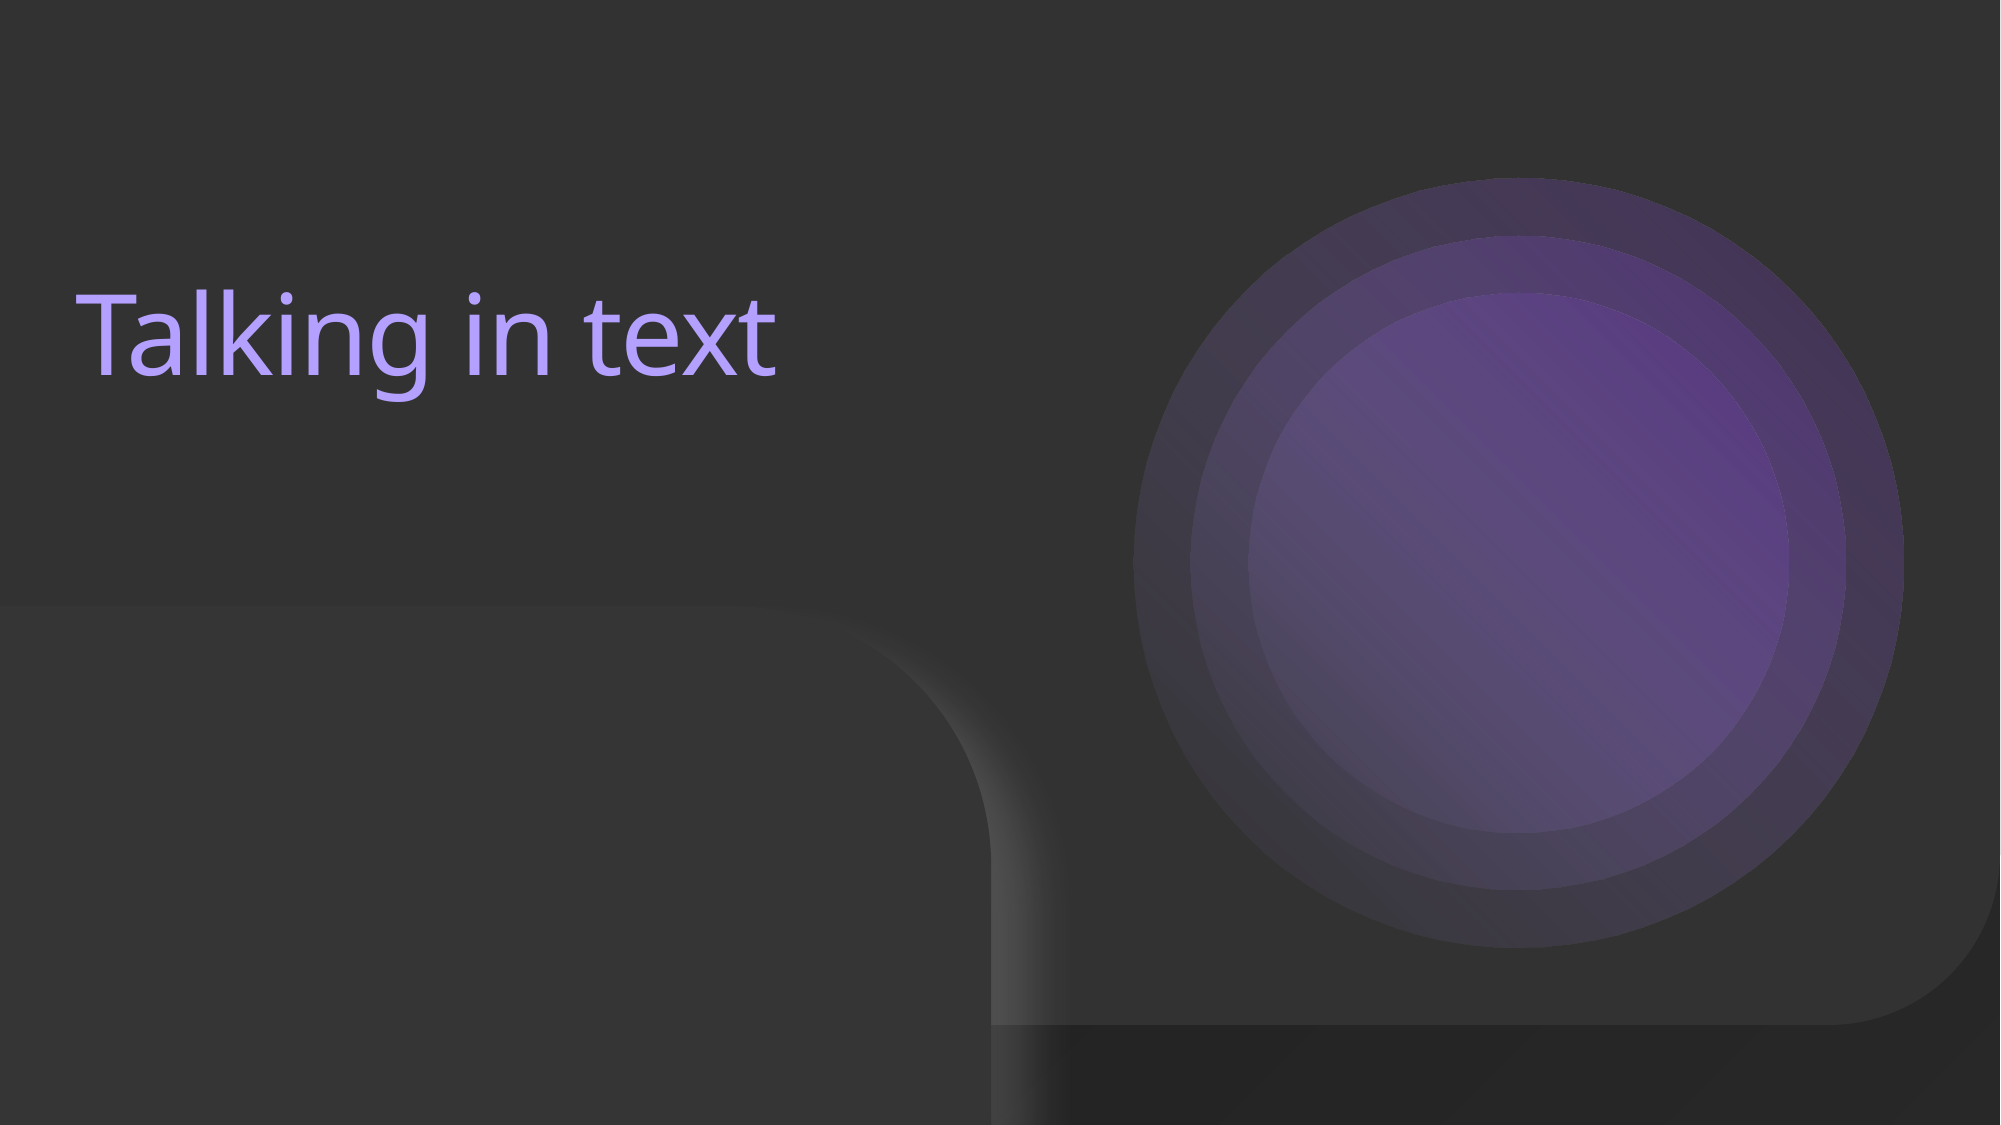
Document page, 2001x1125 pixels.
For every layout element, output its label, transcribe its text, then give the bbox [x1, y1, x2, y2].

title Talking in text [75, 247, 1082, 415]
